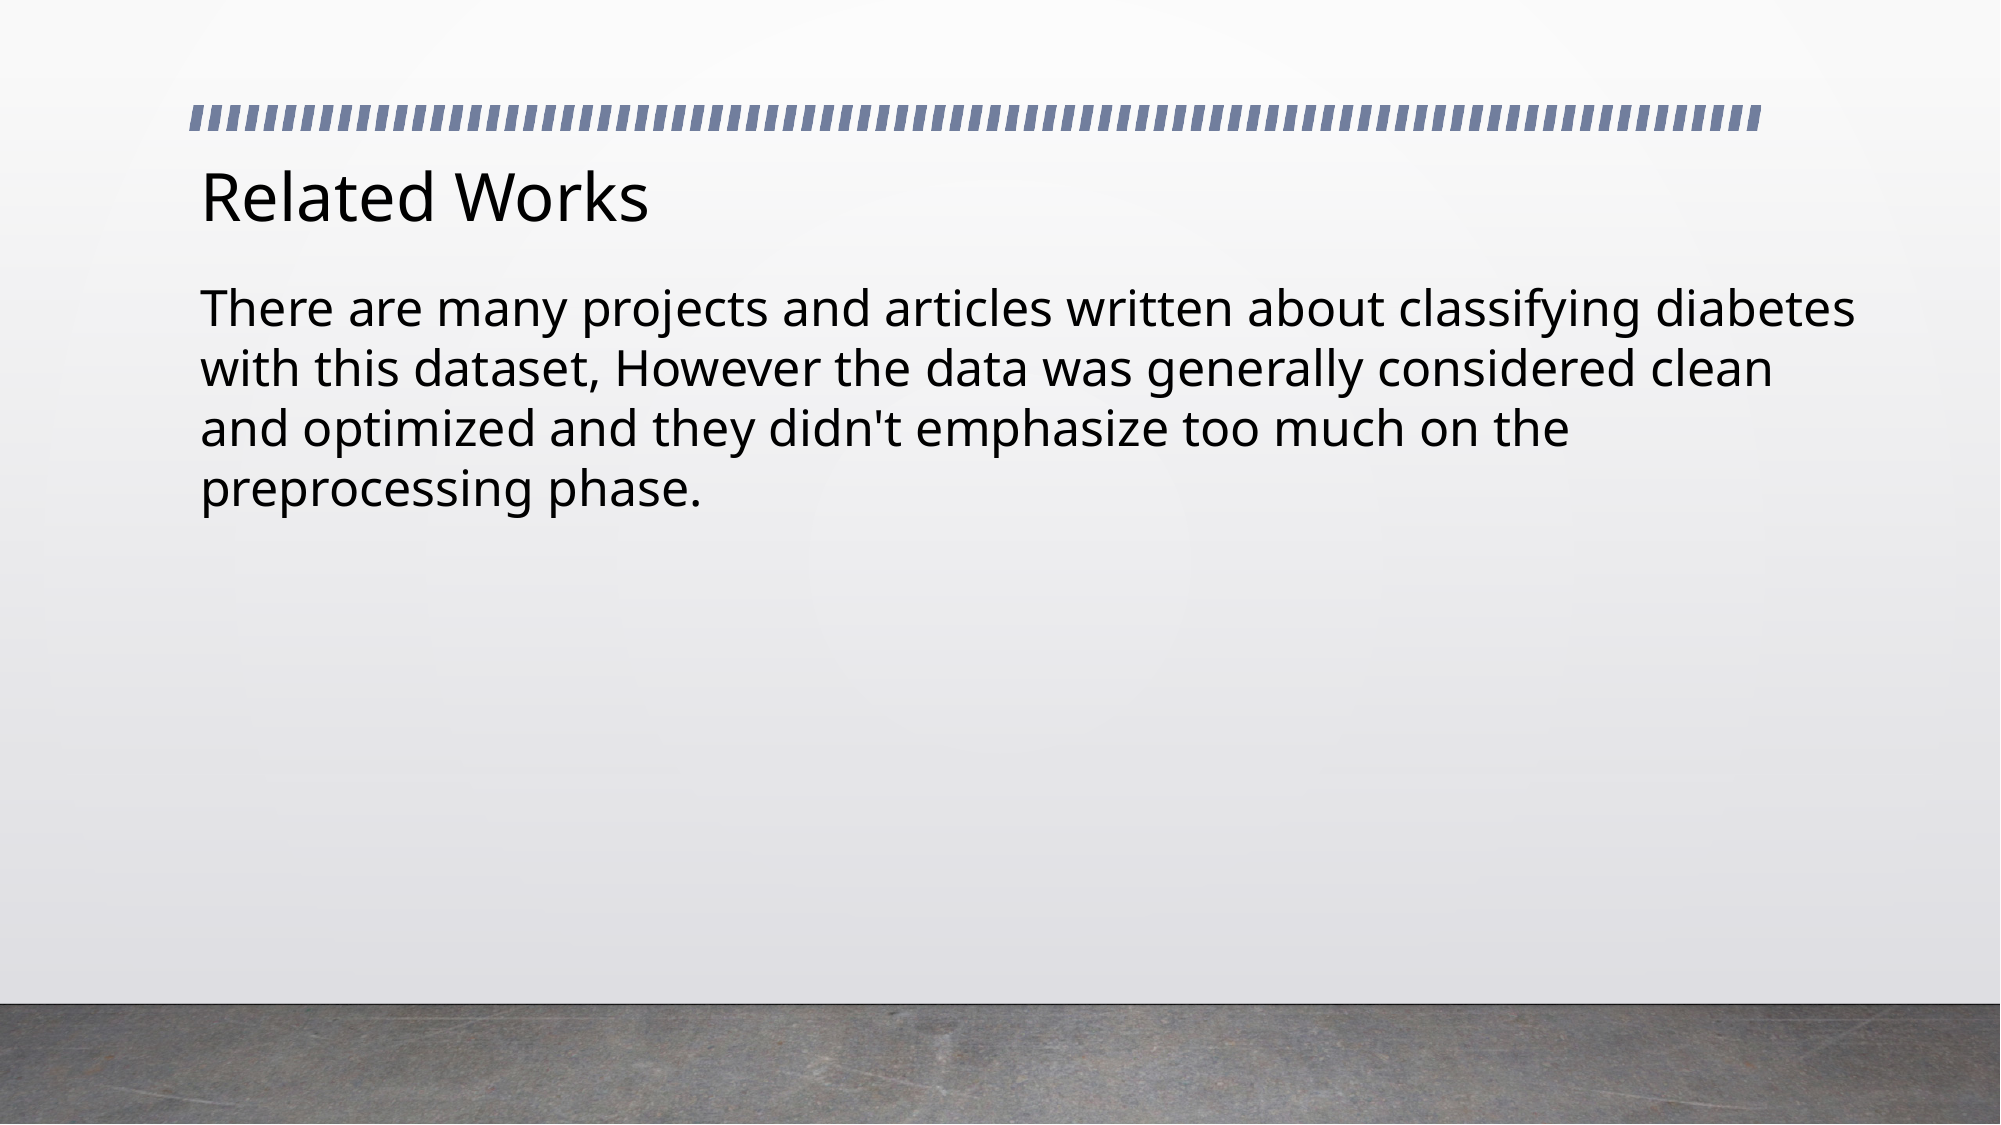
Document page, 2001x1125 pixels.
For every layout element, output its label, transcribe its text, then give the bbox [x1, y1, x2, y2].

title Related Works [185, 156, 1761, 268]
picture [0, 1004, 2000, 1124]
text_box There are many projects and articles written about classifying diabetes with this dataset, However the data was generally considered clean and optimized and they didn't emphasize too much on the preprocessing phase. [185, 268, 1877, 524]
